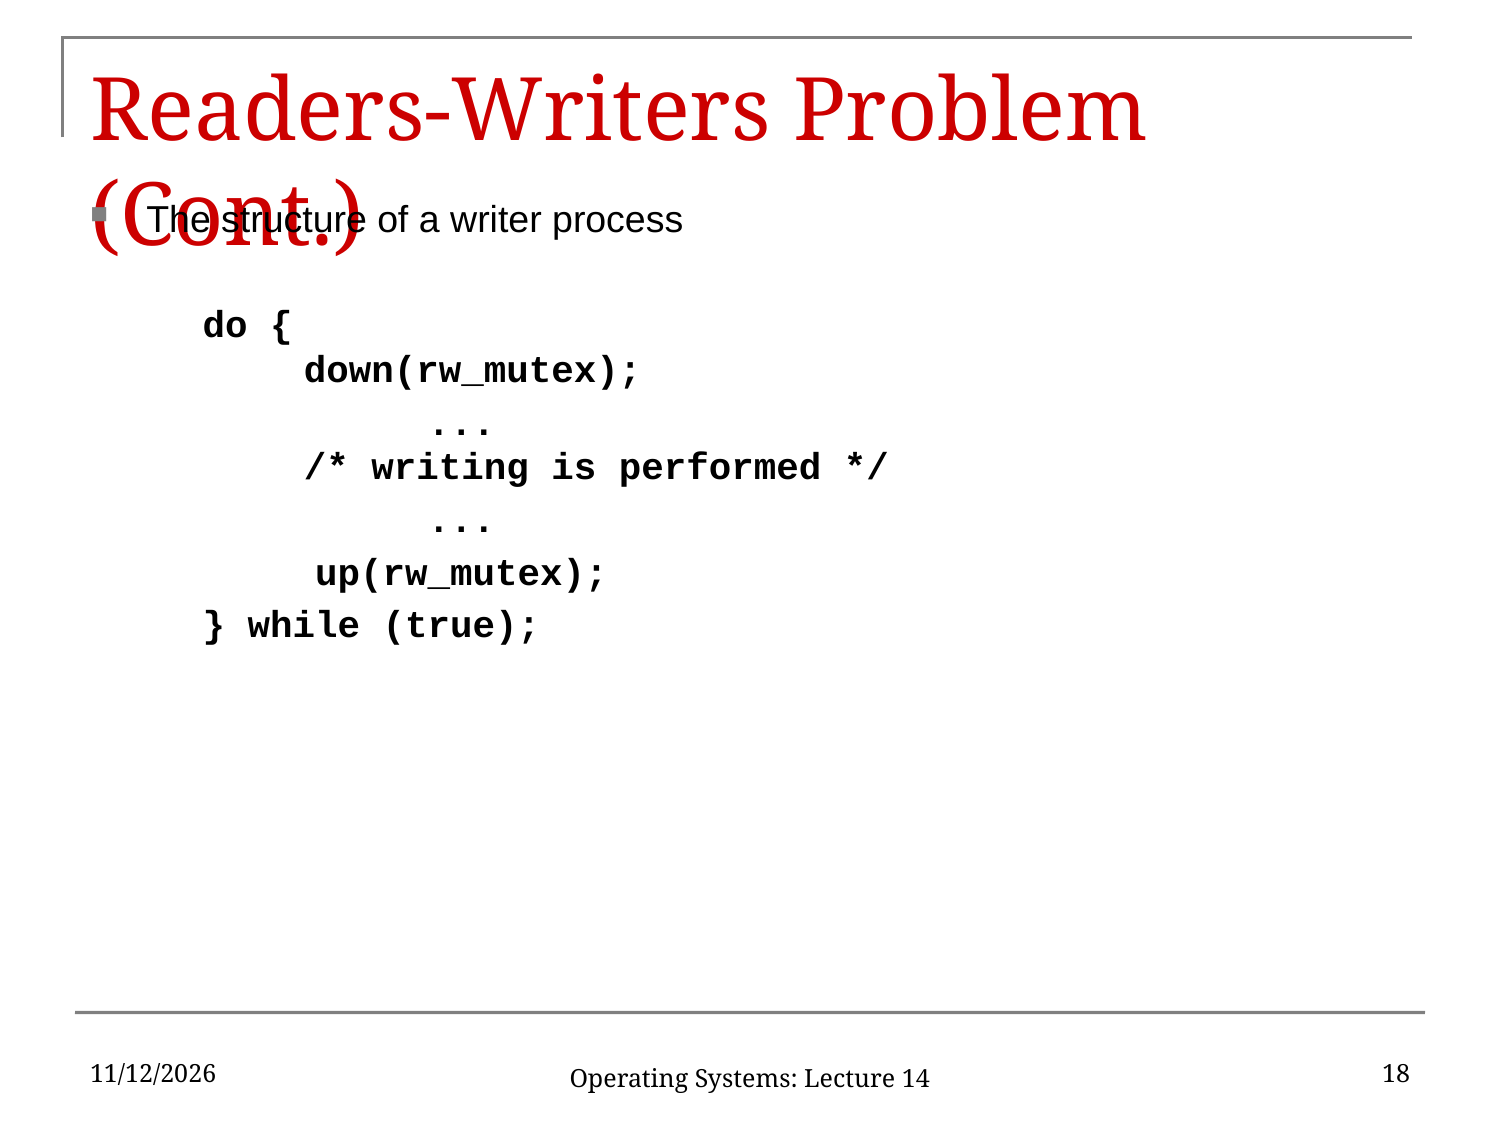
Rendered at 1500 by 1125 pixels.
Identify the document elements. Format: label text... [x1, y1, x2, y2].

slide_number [74, 1023, 426, 1100]
footer Operating Systems: Lecture 14 [512, 1024, 988, 1101]
slide_number 18 [1074, 1023, 1426, 1100]
title Readers-Writers Problem (Cont.) [75, 45, 1425, 163]
list The structure of a writer process do { down(rw_mutex); ... /* writing is performed */ ... up(rw_mutex); } while (true); [75, 187, 1425, 1006]
